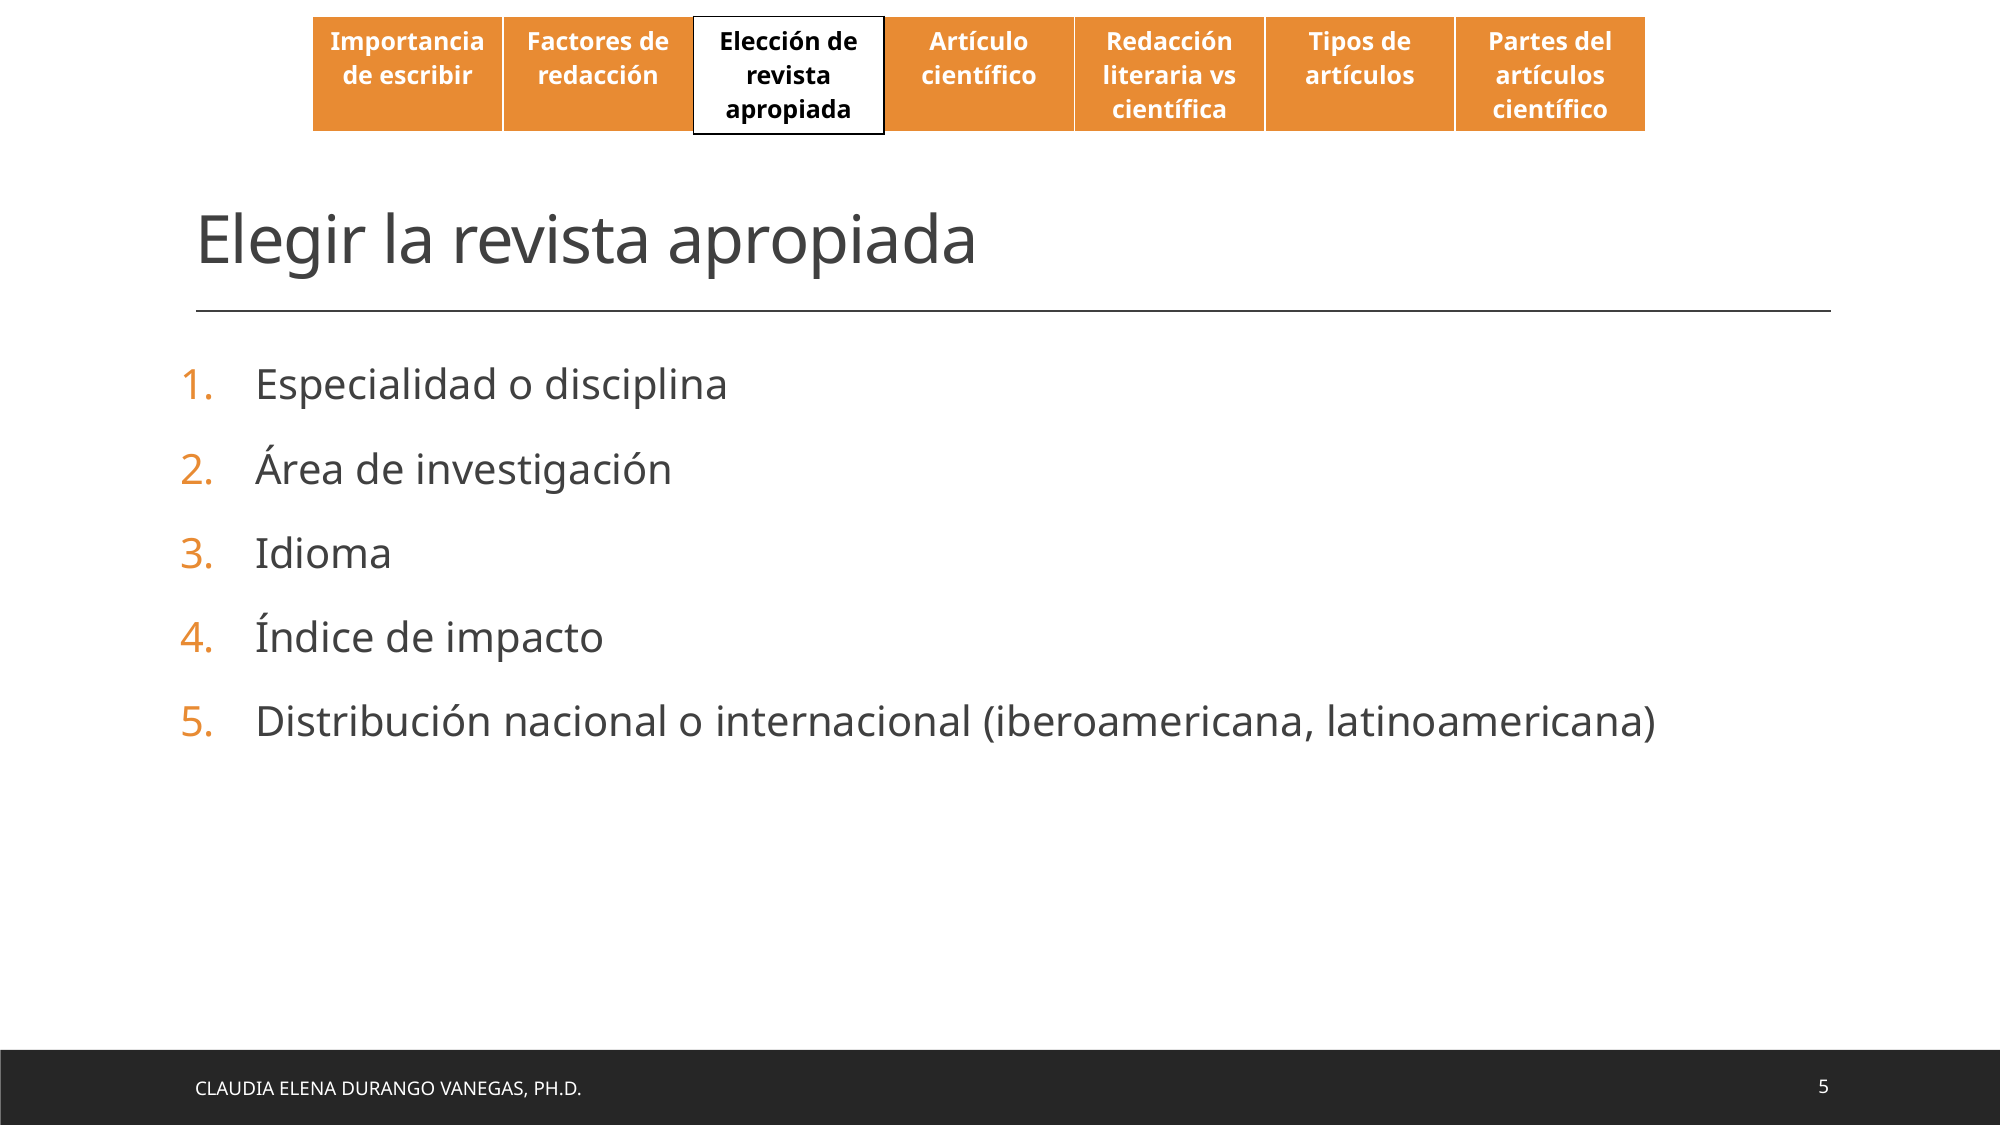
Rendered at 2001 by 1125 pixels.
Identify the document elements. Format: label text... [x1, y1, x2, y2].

table_header Redacción literaria vs científica [1075, 17, 1264, 131]
title Elegir la revista apropiada [180, 47, 1830, 285]
list Especialidad o disciplina Área de investigación Idioma Índice de impacto Distribución nacional o internacional (iberoamericana, latinoamericana) [180, 345, 1830, 963]
table_header Elección de revista apropiada [694, 17, 883, 133]
slide_number 5 [1803, 1057, 1932, 1118]
table_header Tipos de artículos [1266, 17, 1454, 131]
footer Claudia Elena Durango Vanegas, Ph.D. [180, 1057, 1299, 1118]
table_header Importancia de escribir [313, 17, 502, 131]
table_header Factores de redacción [504, 17, 693, 131]
table_header Artículo científico [885, 17, 1074, 131]
table_header Partes del artículos científico [1456, 17, 1645, 131]
